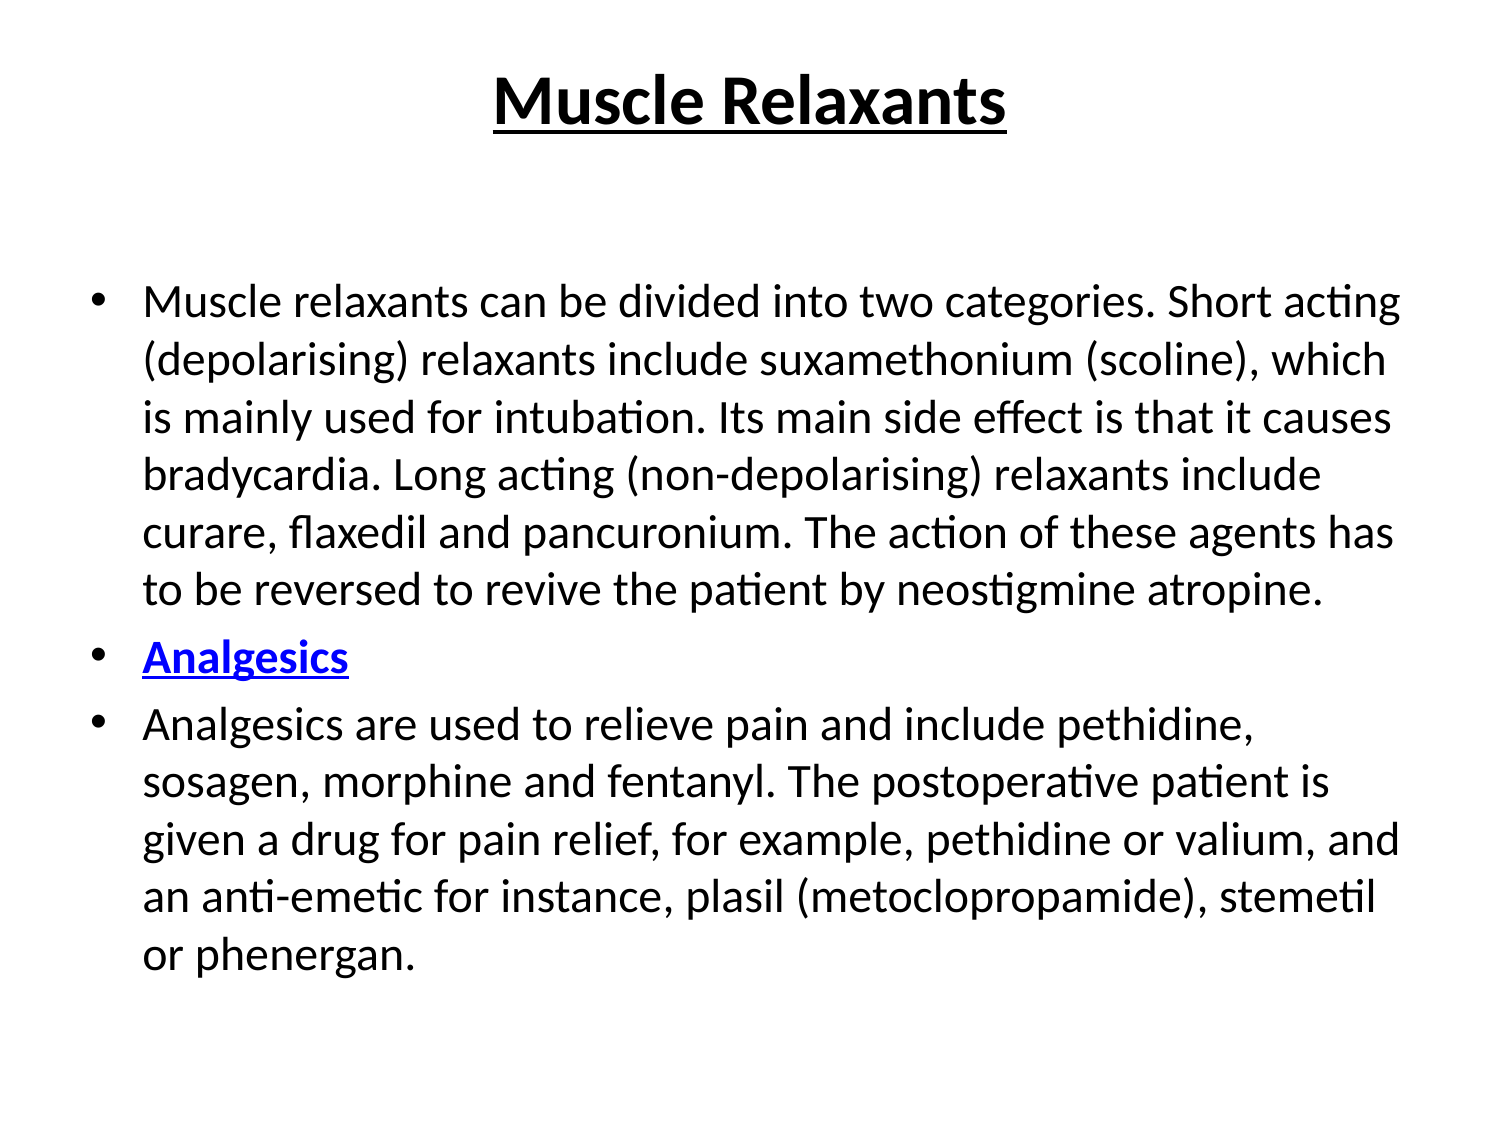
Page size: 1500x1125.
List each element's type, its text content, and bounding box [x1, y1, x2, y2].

list Muscle relaxants can be divided into two categories. Short acting (depolarising) relaxants include suxamethonium (scoline), which is mainly used for intubation. Its main side effect is that it causes bradycardia. Long acting (non-depolarising) relaxants include curare, flaxedil and pancuronium. The action of these agents has to be reversed to revive the patient by neostigmine atropine. Analgesics Analgesics are used to relieve pain and include pethidine, sosagen, morphine and fentanyl. The postoperative patient is given a drug for pain relief, for example, pethidine or valium, and an anti-emetic for instance, plasil (metoclopropamide), stemetil or phenergan. [75, 262, 1425, 1005]
title Muscle Relaxants [75, 45, 1425, 233]
